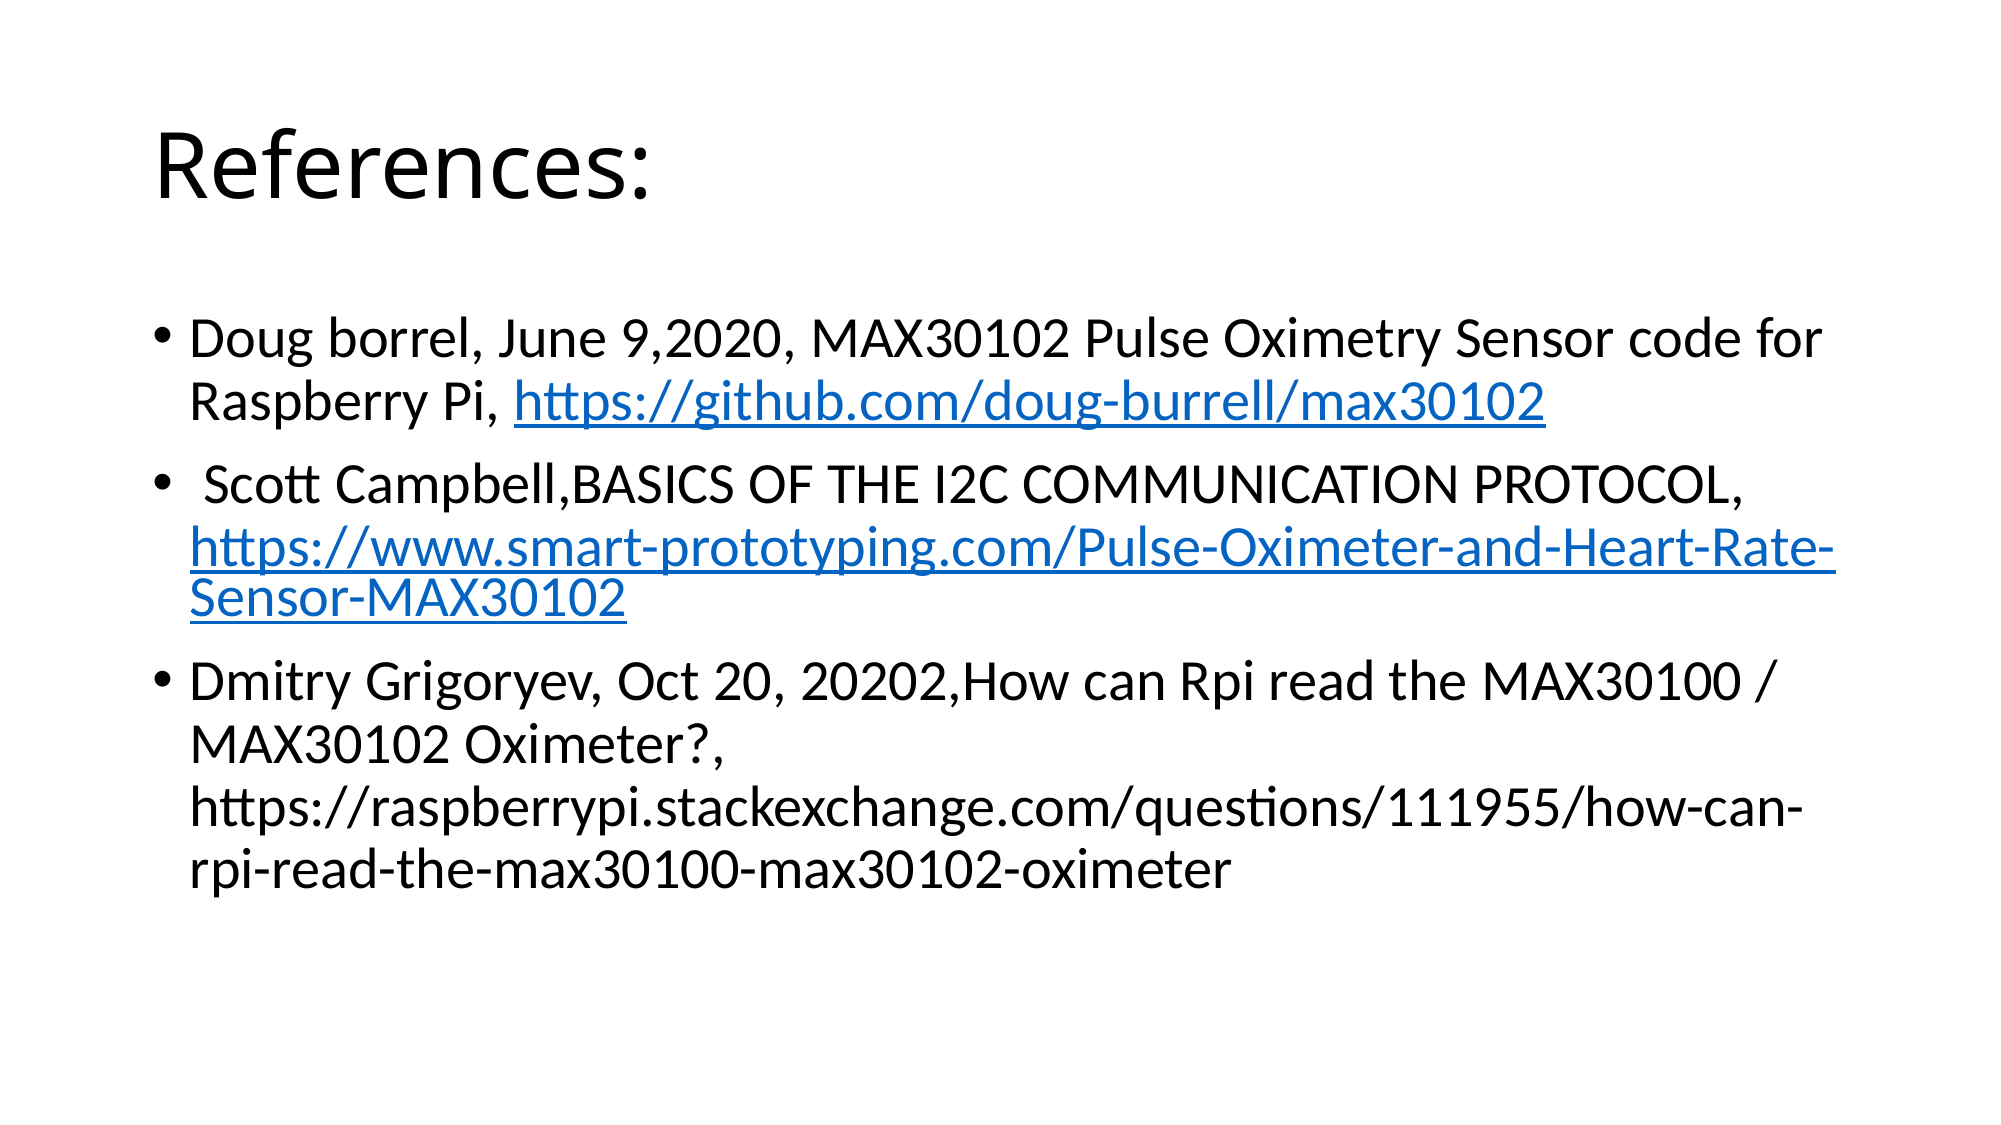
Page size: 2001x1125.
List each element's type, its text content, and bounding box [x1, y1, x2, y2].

list Doug borrel, June 9,2020, MAX30102 Pulse Oximetry Sensor code for Raspberry Pi, https://github.com/doug-burrell/max30102 Scott Campbell,BASICS OF THE I2C COMMUNICATION PROTOCOL, https://www.smart-prototyping.com/Pulse-Oximeter-and-Heart-Rate-Sensor-MAX30102 Dmitry Grigoryev, Oct 20, 20202,How can Rpi read the MAX30100 / MAX30102 Oximeter?, https://raspberrypi.stackexchange.com/questions/111955/how-can-rpi-read-the-max30100-max30102-oximeter [137, 299, 1863, 1014]
title References: [137, 59, 1863, 278]
